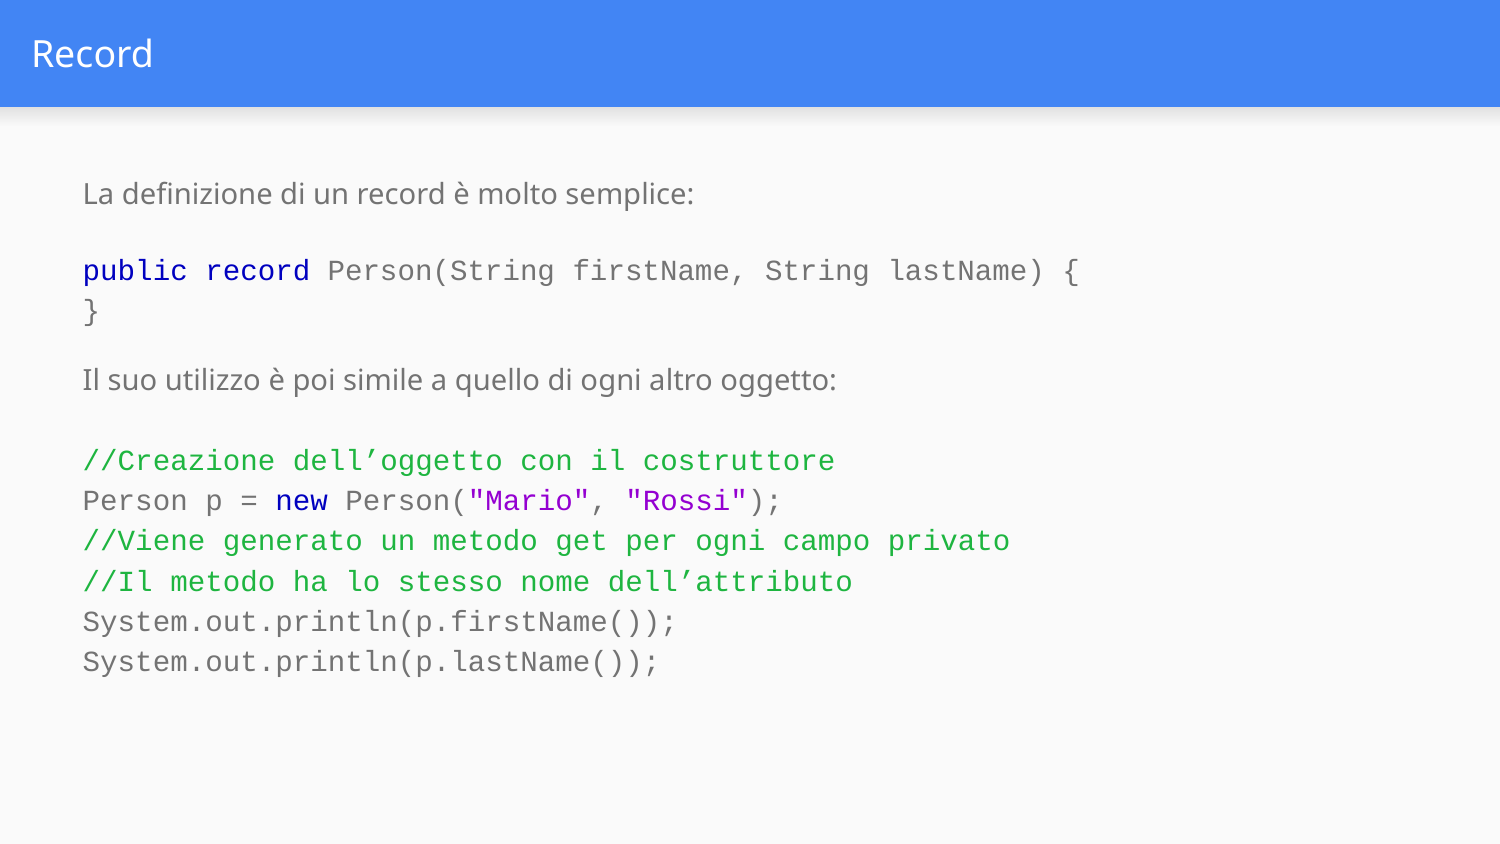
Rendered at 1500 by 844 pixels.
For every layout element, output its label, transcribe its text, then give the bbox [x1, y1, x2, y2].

text_box La definizione di un record è molto semplice: public record Person(String firstName, String lastName) { } Il suo utilizzo è poi simile a quello di ogni altro oggetto: //Creazione dell’oggetto con il costruttore Person p = new Person("Mario", "Rossi"); //Viene generato un metodo get per ogni campo privato //Il metodo ha lo stesso nome dell’attributo System.out.println(p.firstName()); System.out.println(p.lastName()); [67, 160, 1453, 728]
title Record [16, 2, 1464, 102]
